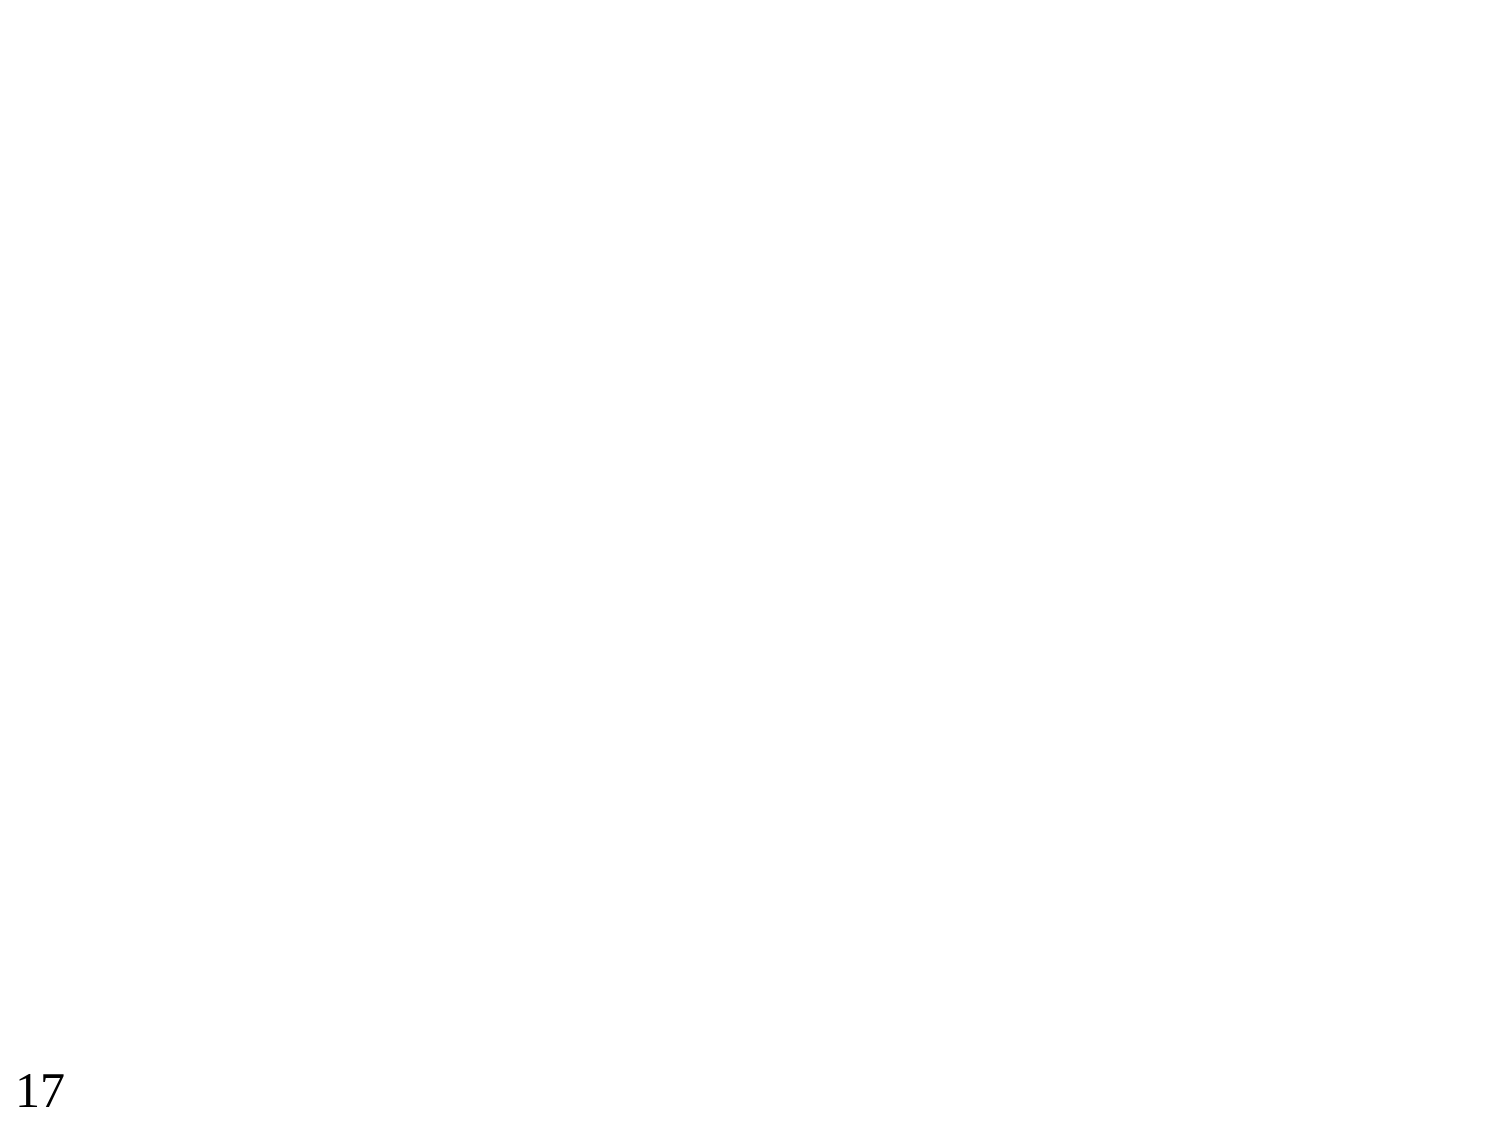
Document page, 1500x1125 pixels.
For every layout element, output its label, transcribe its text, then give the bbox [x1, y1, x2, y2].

slide_number ‹#› [0, 1050, 313, 1125]
